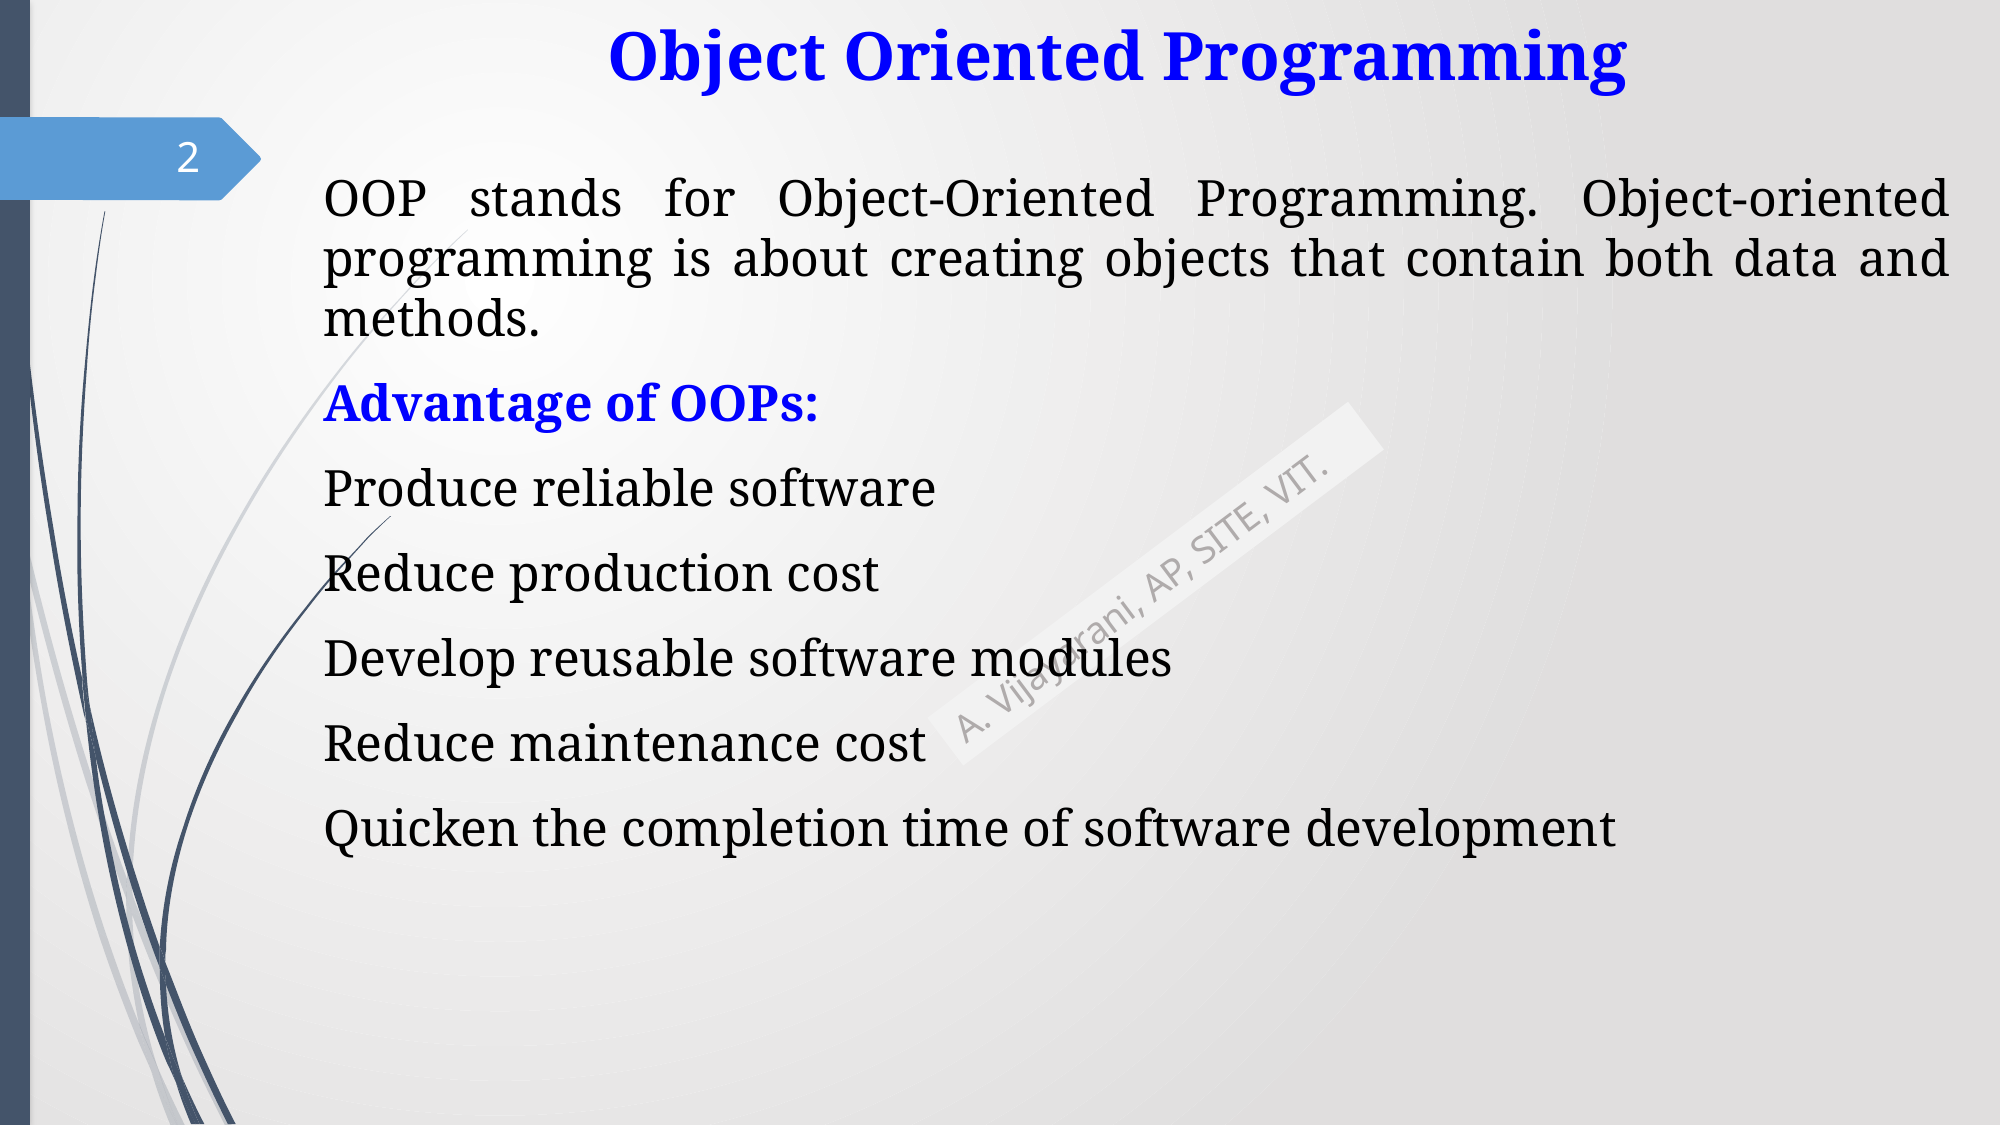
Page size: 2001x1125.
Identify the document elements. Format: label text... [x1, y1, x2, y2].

slide_number 2 [87, 129, 216, 190]
text_box OOP stands for Object-Oriented Programming. Object-oriented programming is about creating objects that contain both data and methods. Advantage of OOPs: Produce reliable software Reduce production cost Develop reusable software modules Reduce maintenance cost Quicken the completion time of software development [308, 159, 1966, 864]
title Object Oriented Programming [271, 6, 1966, 97]
